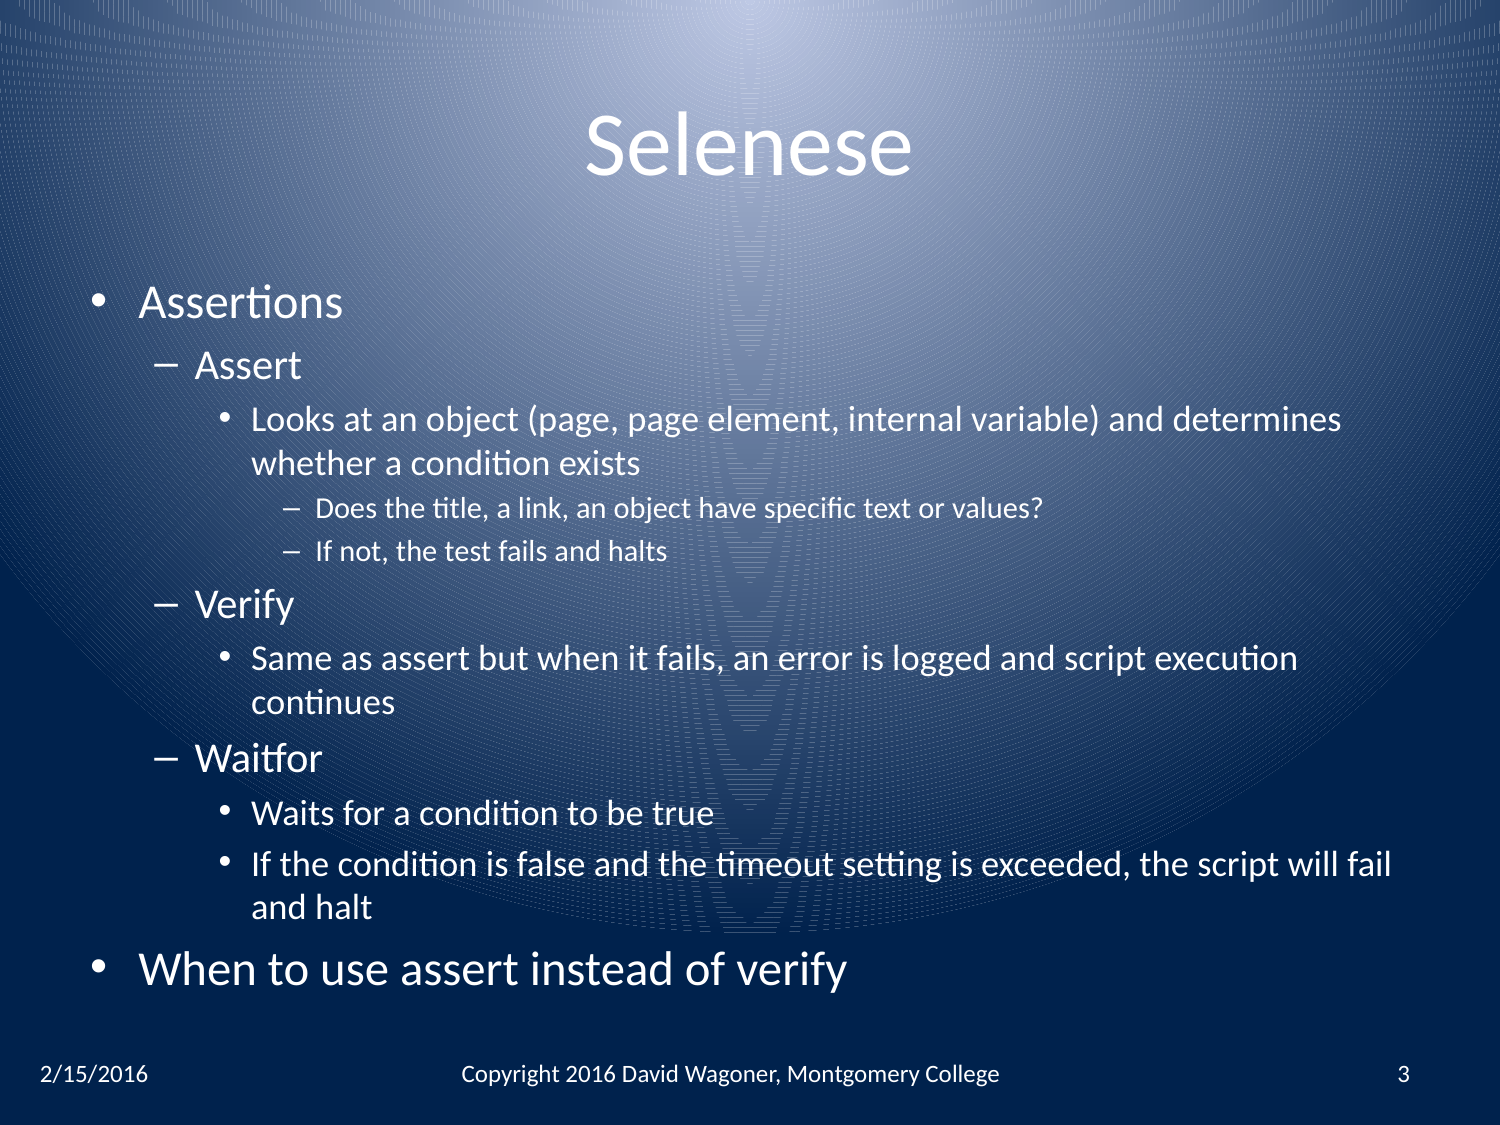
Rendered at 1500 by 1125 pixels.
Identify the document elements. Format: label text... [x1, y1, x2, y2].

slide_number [24, 1042, 250, 1103]
list Assertions Assert Looks at an object (page, page element, internal variable) and determines whether a condition exists Does the title, a link, an object have specific text or values? If not, the test fails and halts Verify Same as assert but when it fails, an error is logged and script execution continues Waitfor Waits for a condition to be true If the condition is false and the timeout setting is exceeded, the script will fail and halt When to use assert instead of verify [75, 262, 1425, 1005]
title Selenese [75, 45, 1425, 233]
slide_number 3 [1337, 1042, 1425, 1103]
footer Copyright 2016 David Wagoner, Montgomery College [300, 1042, 1163, 1103]
